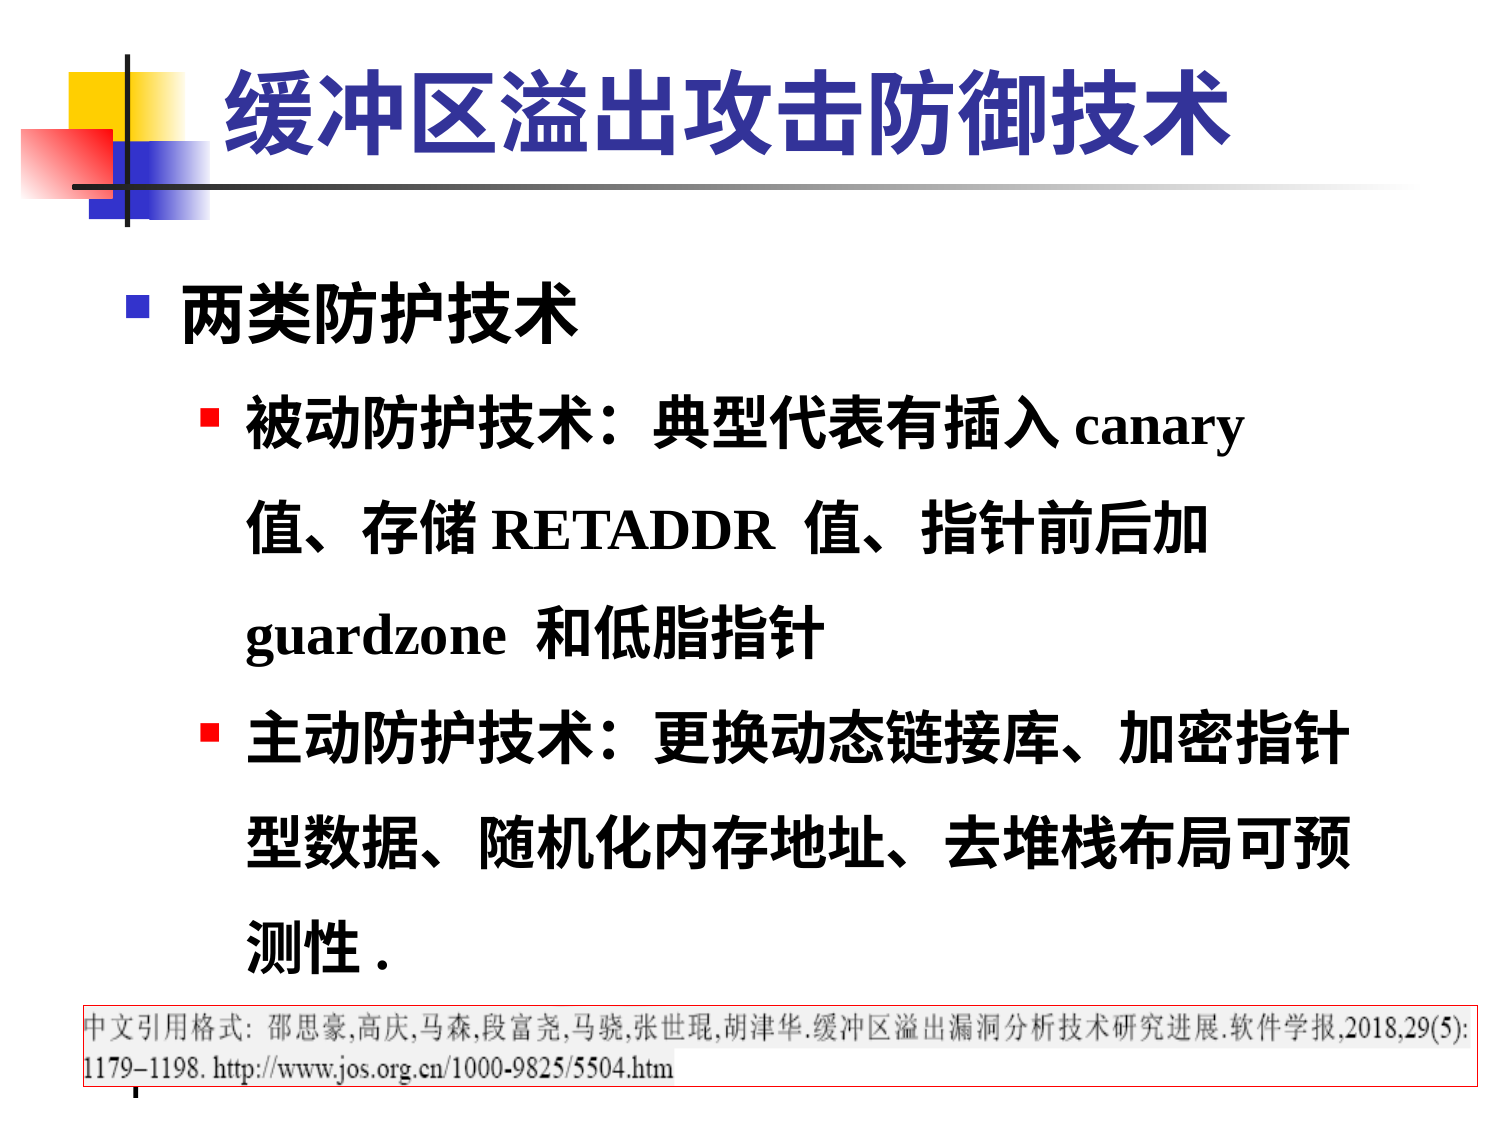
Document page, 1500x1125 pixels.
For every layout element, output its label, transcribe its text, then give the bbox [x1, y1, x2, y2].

text_box 两类防护技术 被动防护技术：典型代表有插入canary 值、存储RETADDR 值、指针前后加guardzone 和低脂指针 主动防护技术：更换动态链接库、加密指针型数据、随机化内存地址、去堆栈布局可预测性. [108, 224, 1383, 977]
title 缓冲区溢出攻击防御技术 [208, 36, 1261, 174]
picture [83, 1004, 1478, 1087]
